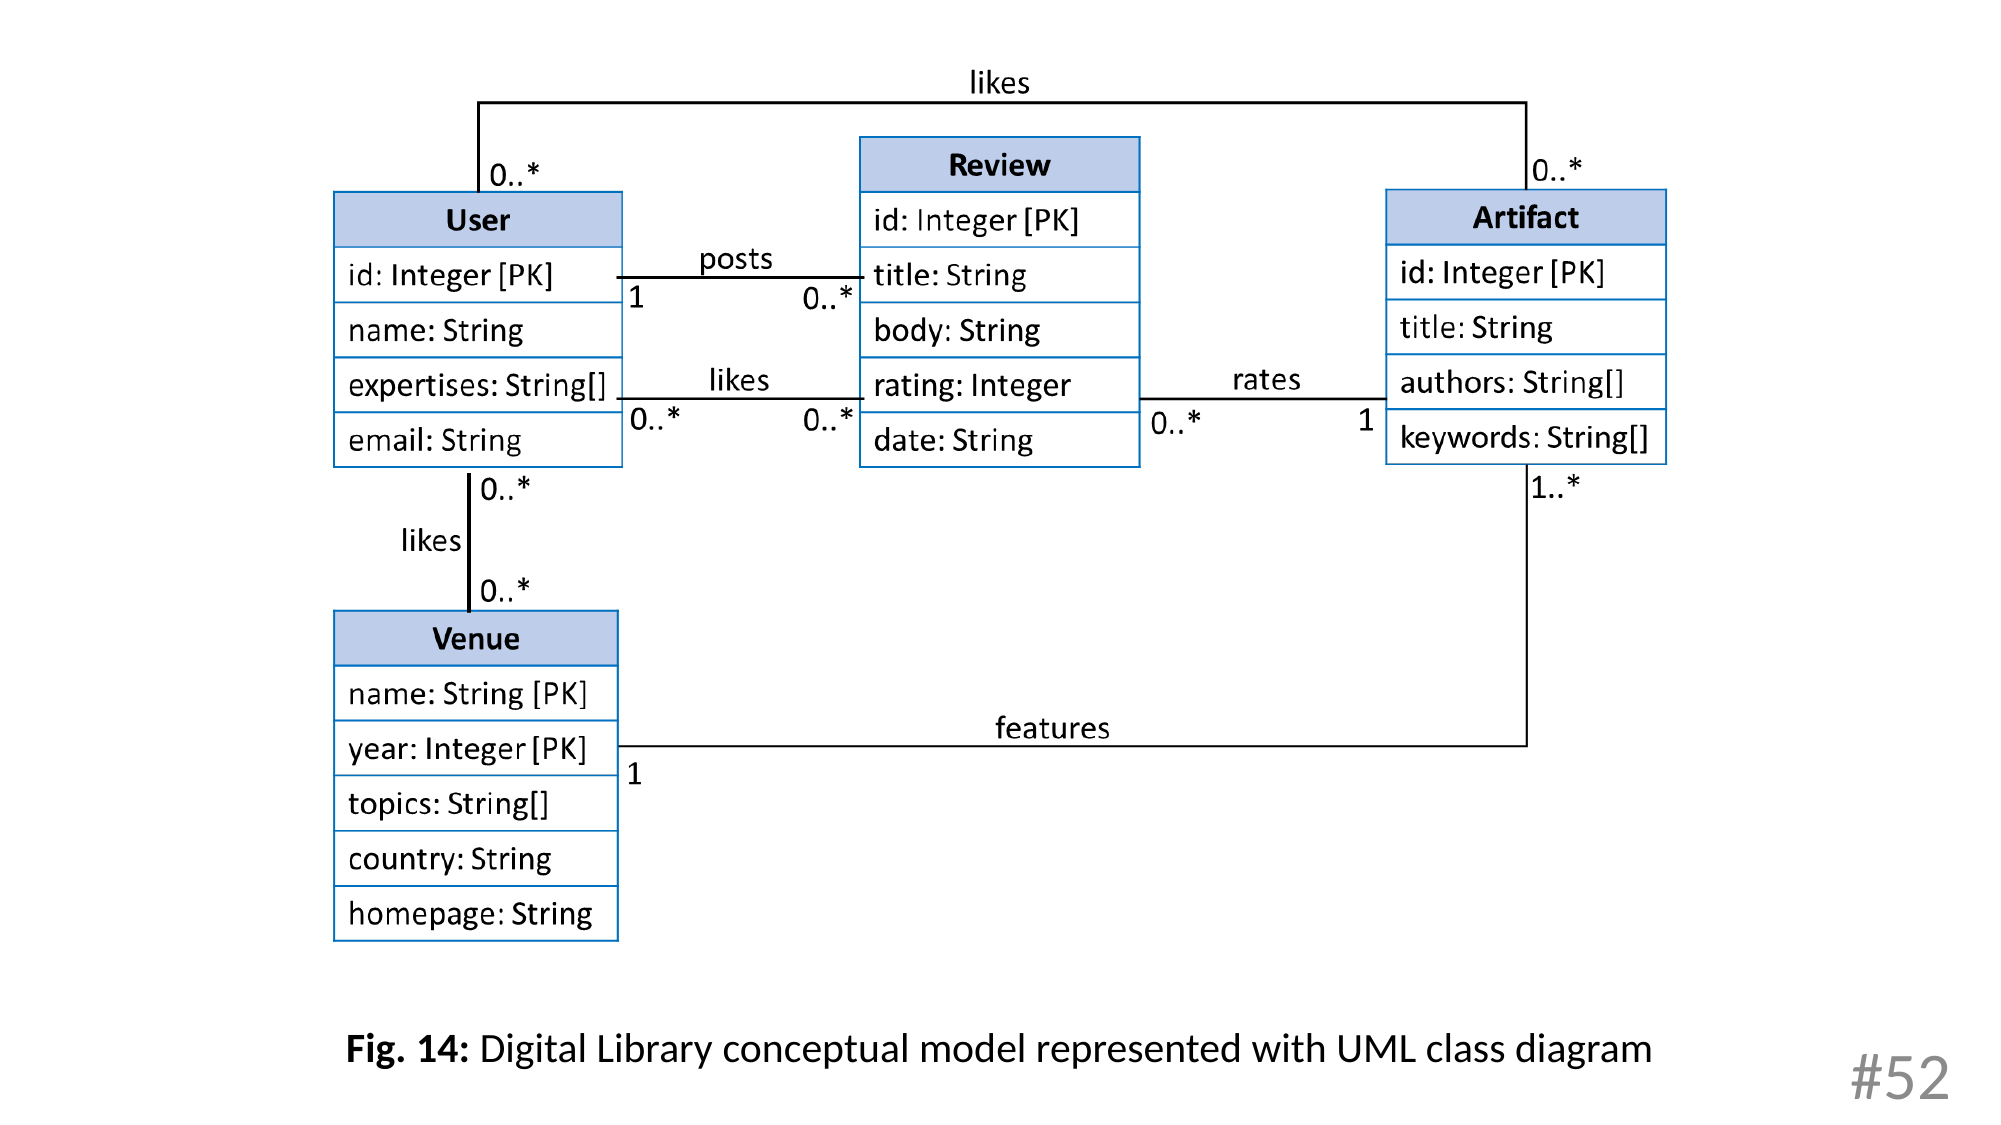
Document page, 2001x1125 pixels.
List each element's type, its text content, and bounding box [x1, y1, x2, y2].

slide_number #52 [1516, 1042, 1967, 1103]
picture [332, 49, 1668, 954]
title Fig. 14: Digital Library conceptual model represented with UML class diagram [247, 1024, 1753, 1125]
